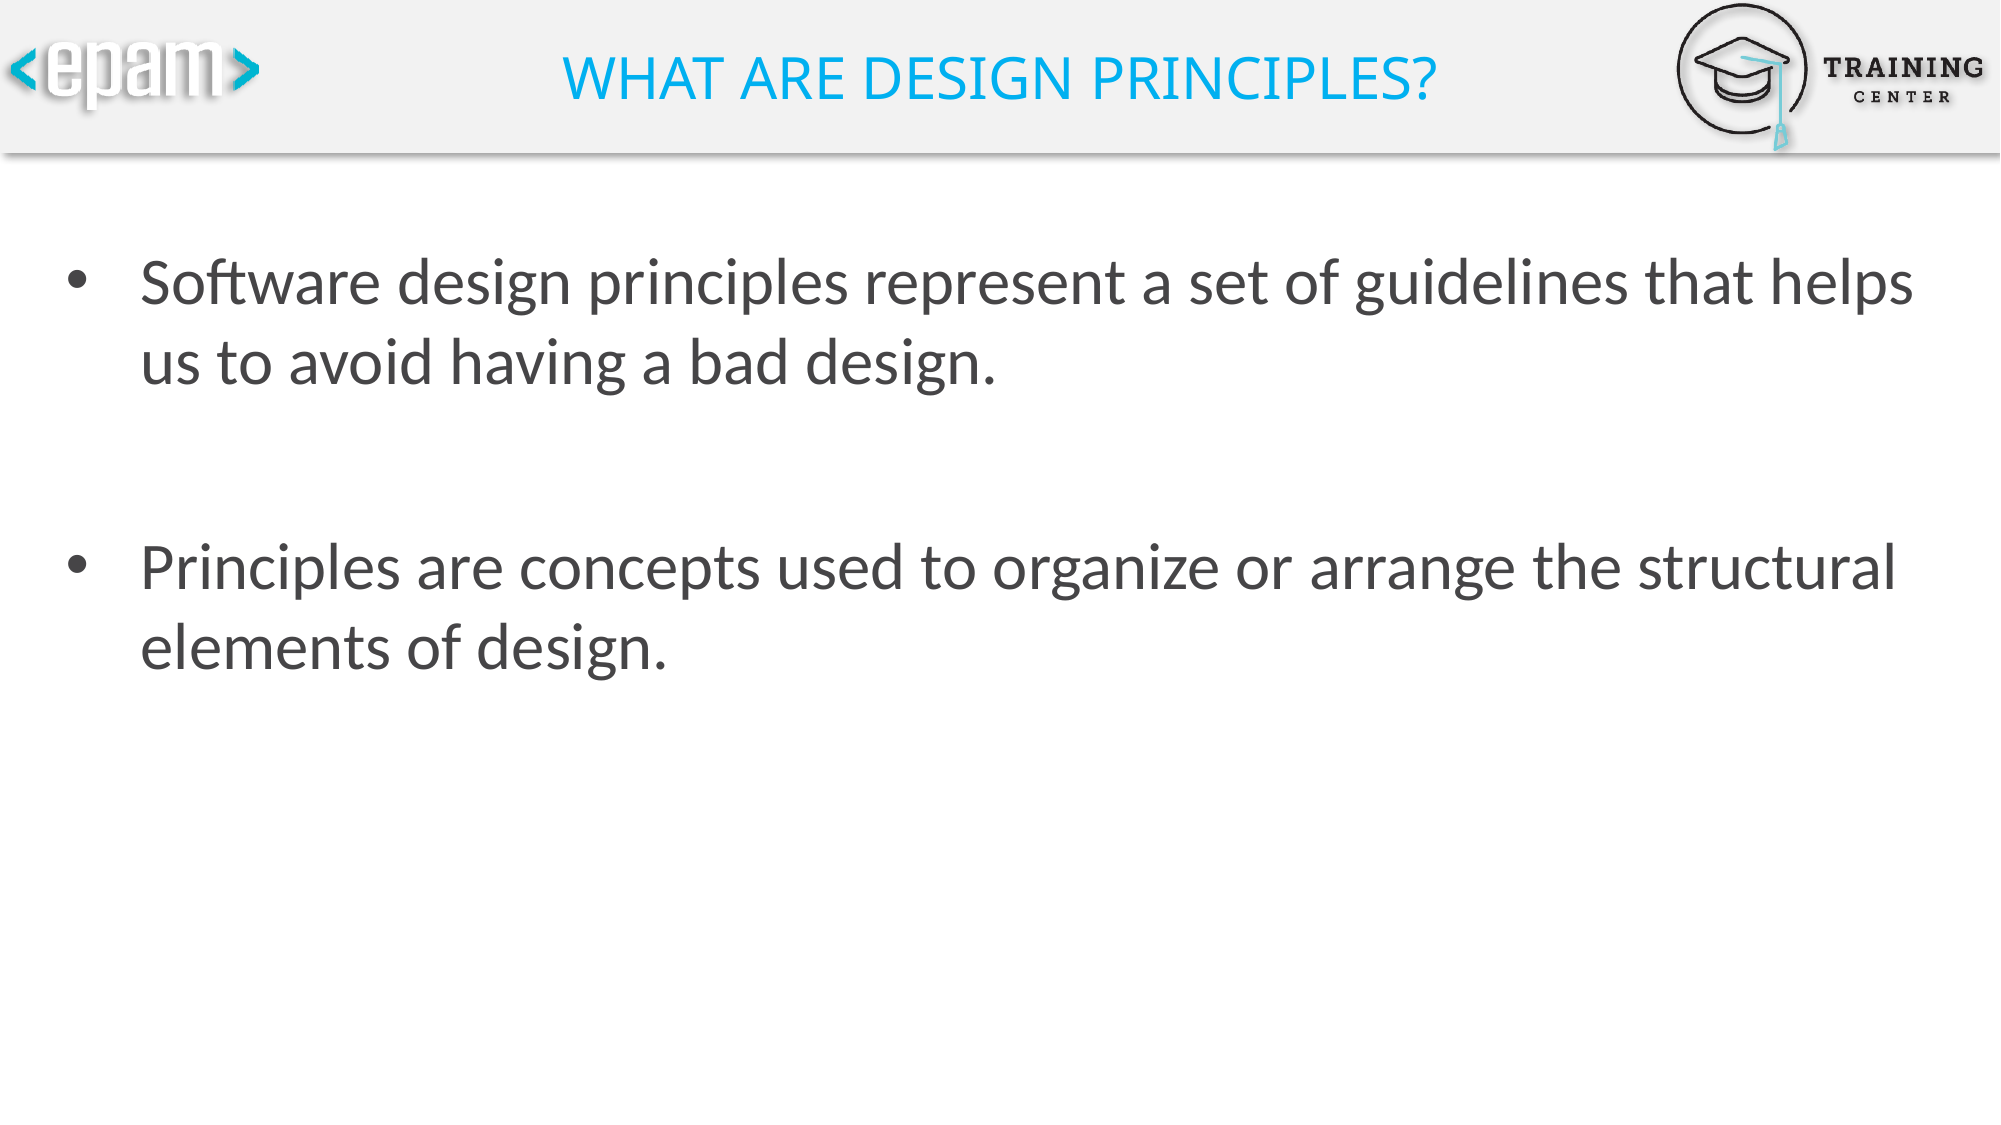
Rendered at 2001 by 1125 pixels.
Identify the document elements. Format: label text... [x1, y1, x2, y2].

text_box Software design principles represent a set of guidelines that helps us to avoid having a bad design. Principles are concepts used to organize or arrange the structural elements of design. [50, 230, 1934, 736]
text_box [0, 0, 2000, 154]
